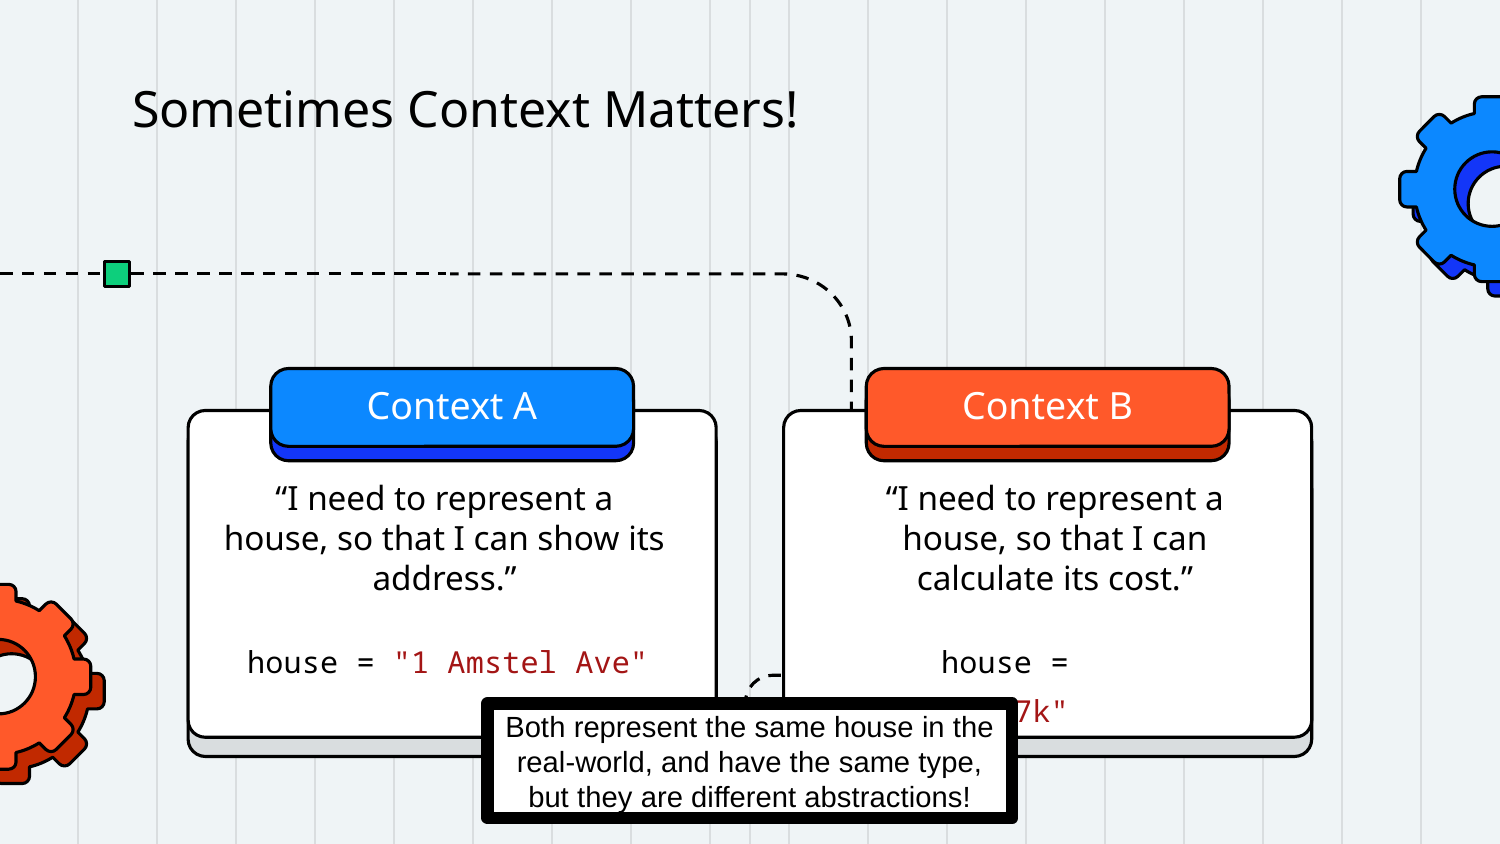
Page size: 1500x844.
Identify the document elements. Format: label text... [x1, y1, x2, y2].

list “I need to represent a house, so that I can calculate its cost.” [815, 462, 1295, 616]
text_box house = "1 Amstel Ave" [232, 615, 757, 695]
title Context B [898, 370, 1197, 442]
title Sometimes Context Matters! [117, 62, 1383, 157]
text_box Both represent the same house in the real-world, and have the same type, but they are different abstractions! [487, 703, 1013, 818]
title Context A [302, 370, 602, 442]
list “I need to represent a house, so that I can show its address.” [205, 462, 685, 616]
text_box house = "$257k" [925, 615, 1219, 744]
